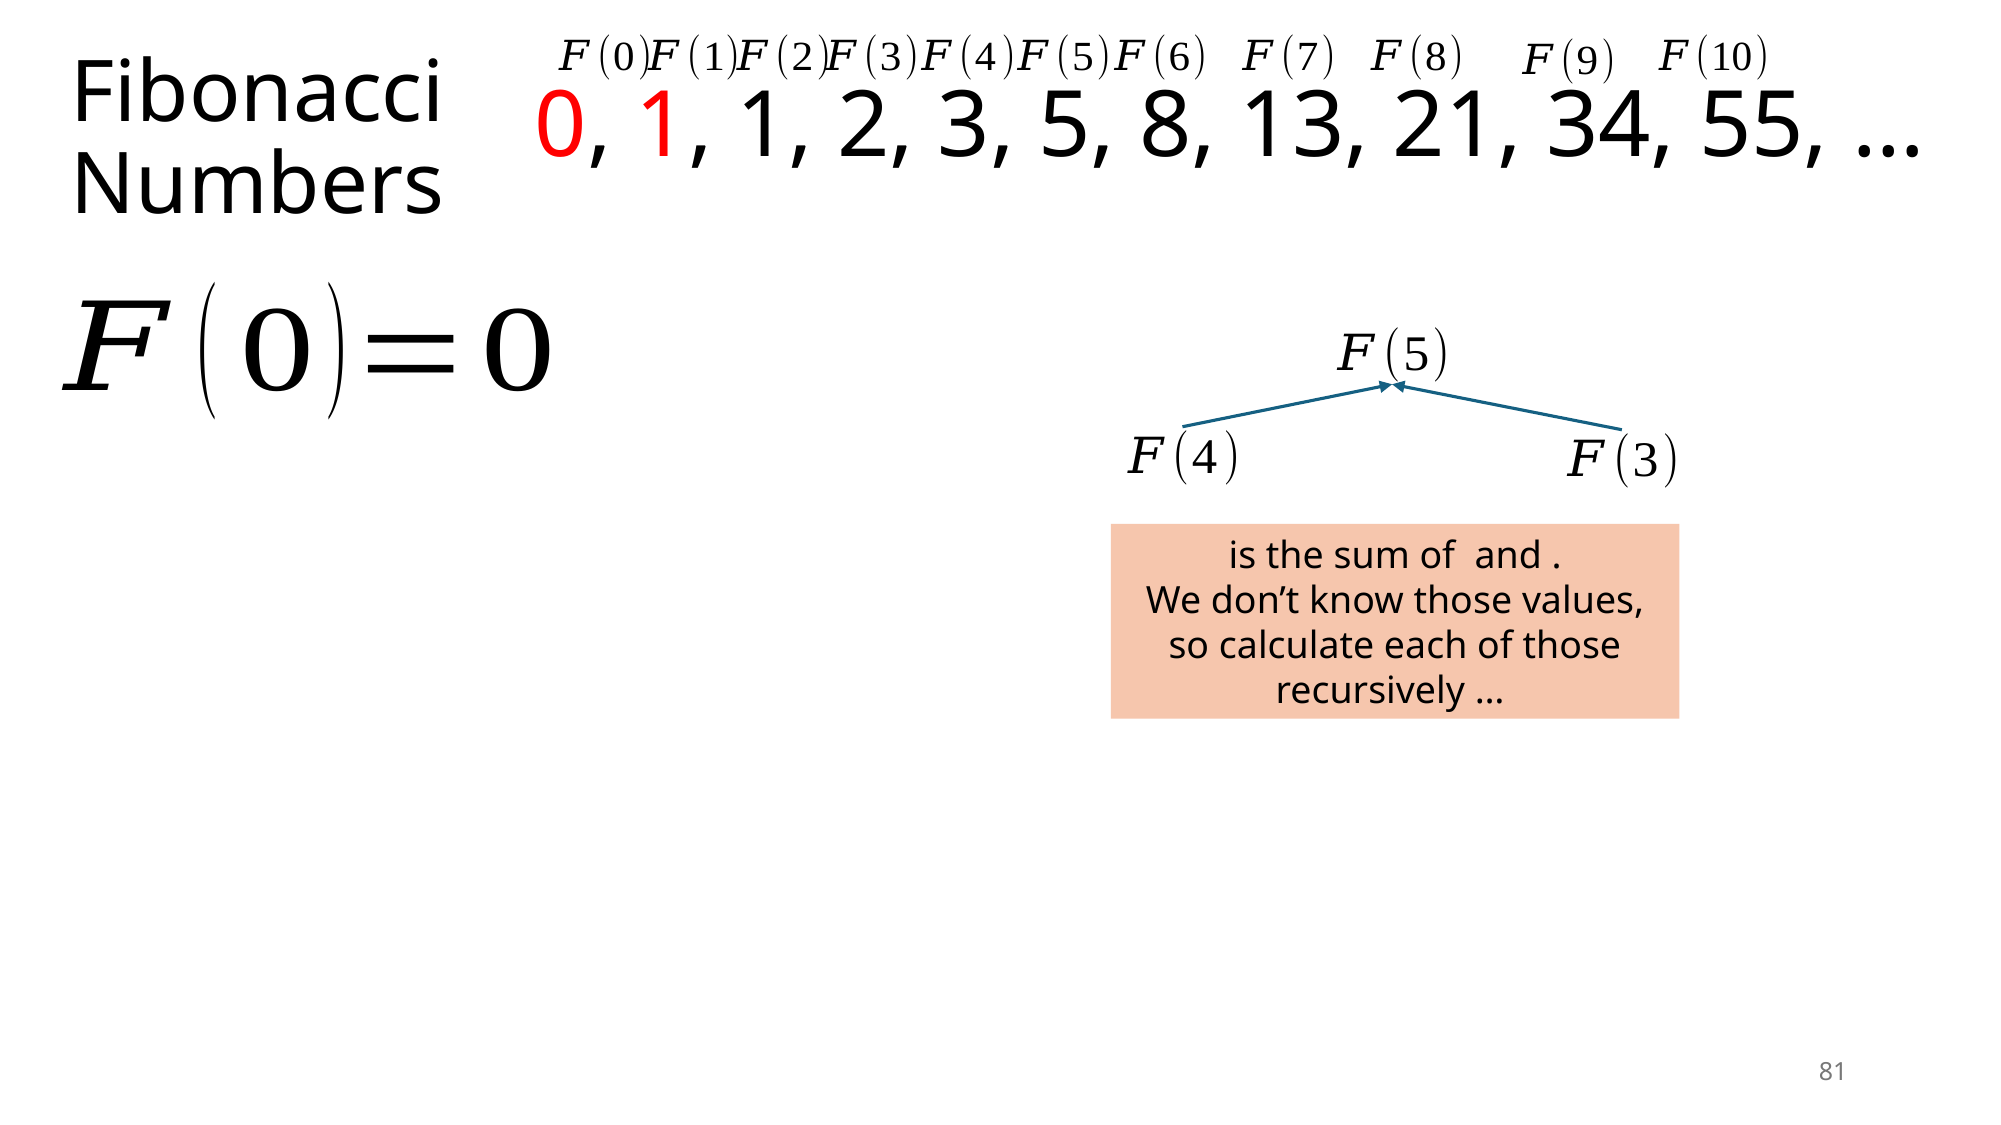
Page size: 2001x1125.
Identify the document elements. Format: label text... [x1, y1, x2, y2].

slide_number 81 [1412, 1042, 1863, 1103]
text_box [1181, 383, 1391, 428]
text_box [1391, 383, 1623, 431]
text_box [555, 30, 1905, 185]
title Fibonacci Numbers [55, 31, 462, 249]
